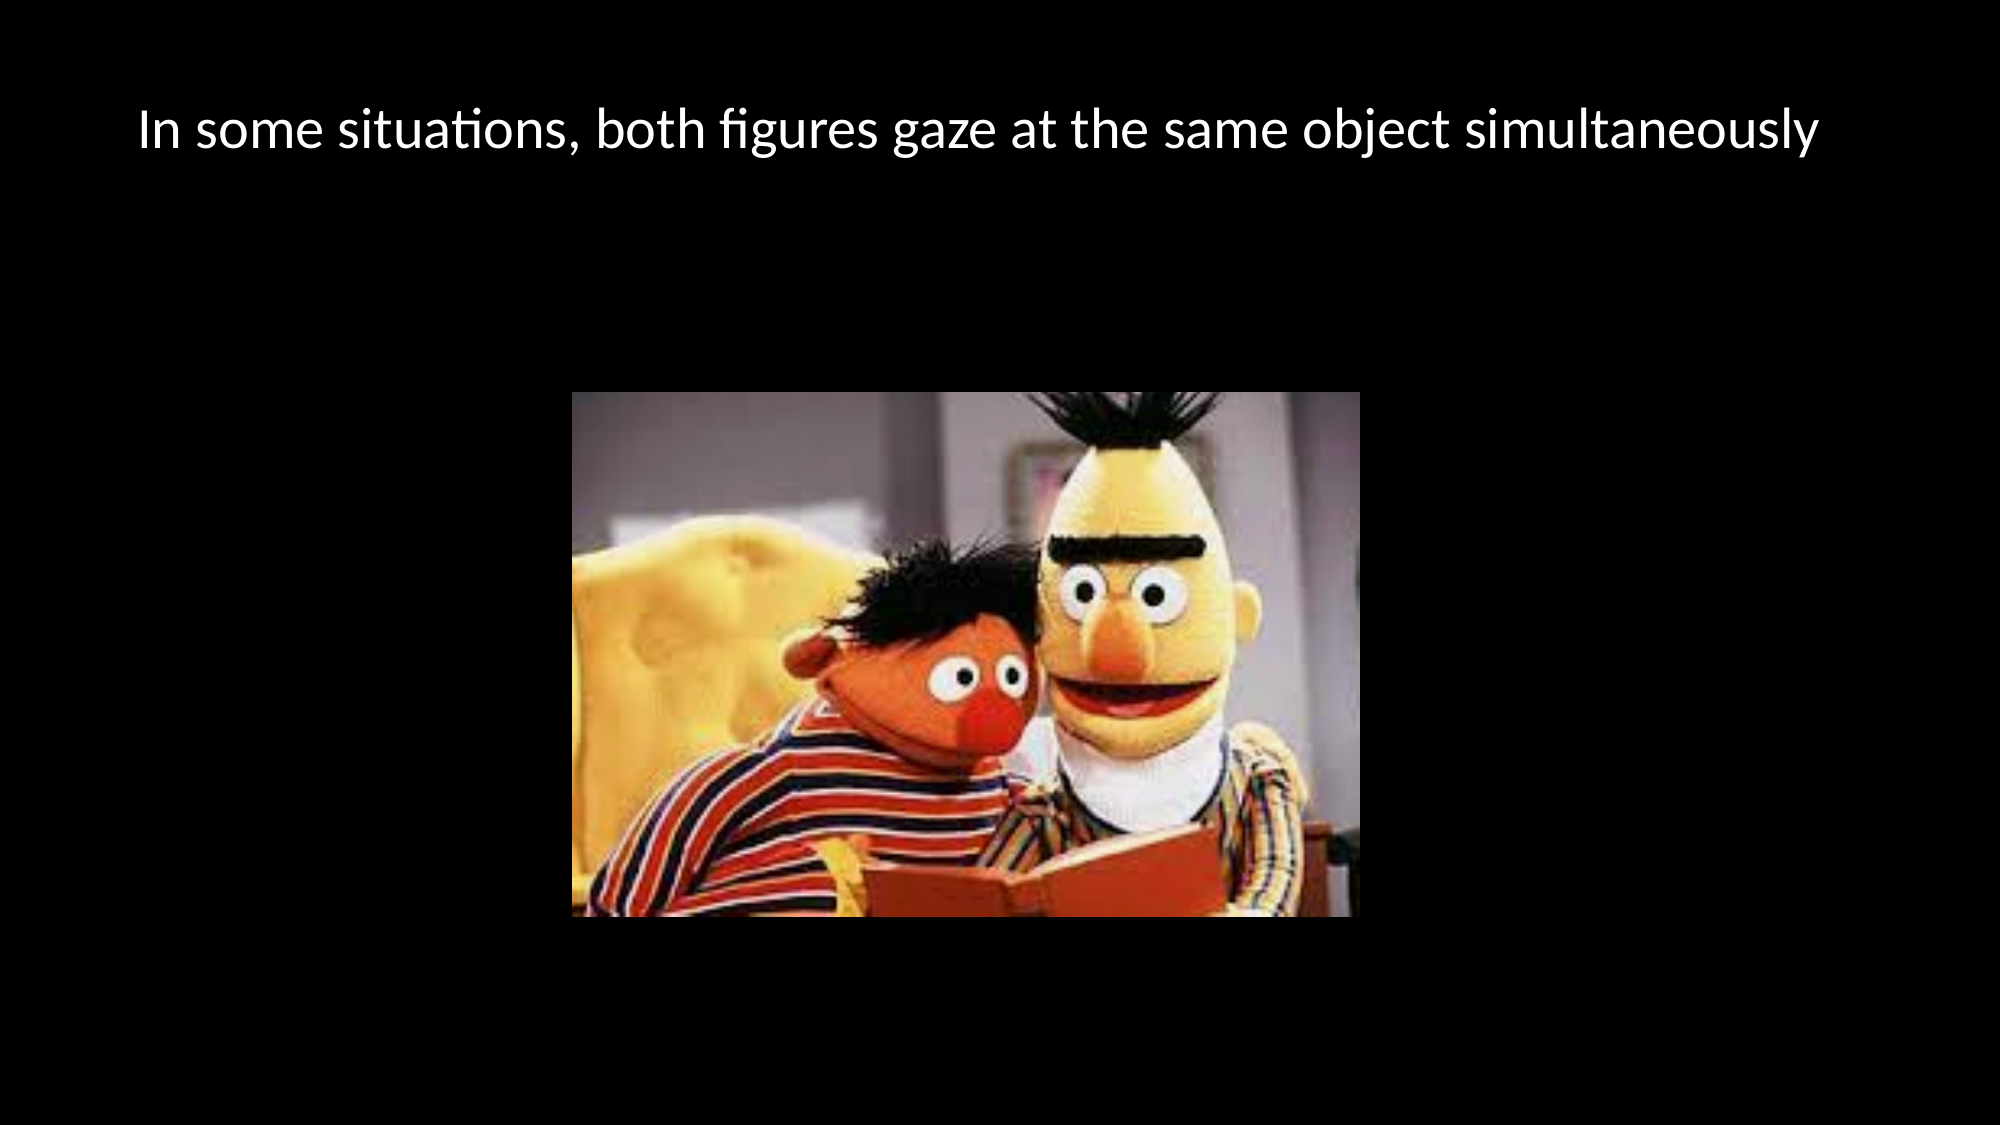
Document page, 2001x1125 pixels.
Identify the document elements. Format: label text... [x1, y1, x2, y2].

picture [572, 392, 1361, 917]
list In some situations, both figures gaze at the same object simultaneously [15, 90, 1944, 805]
